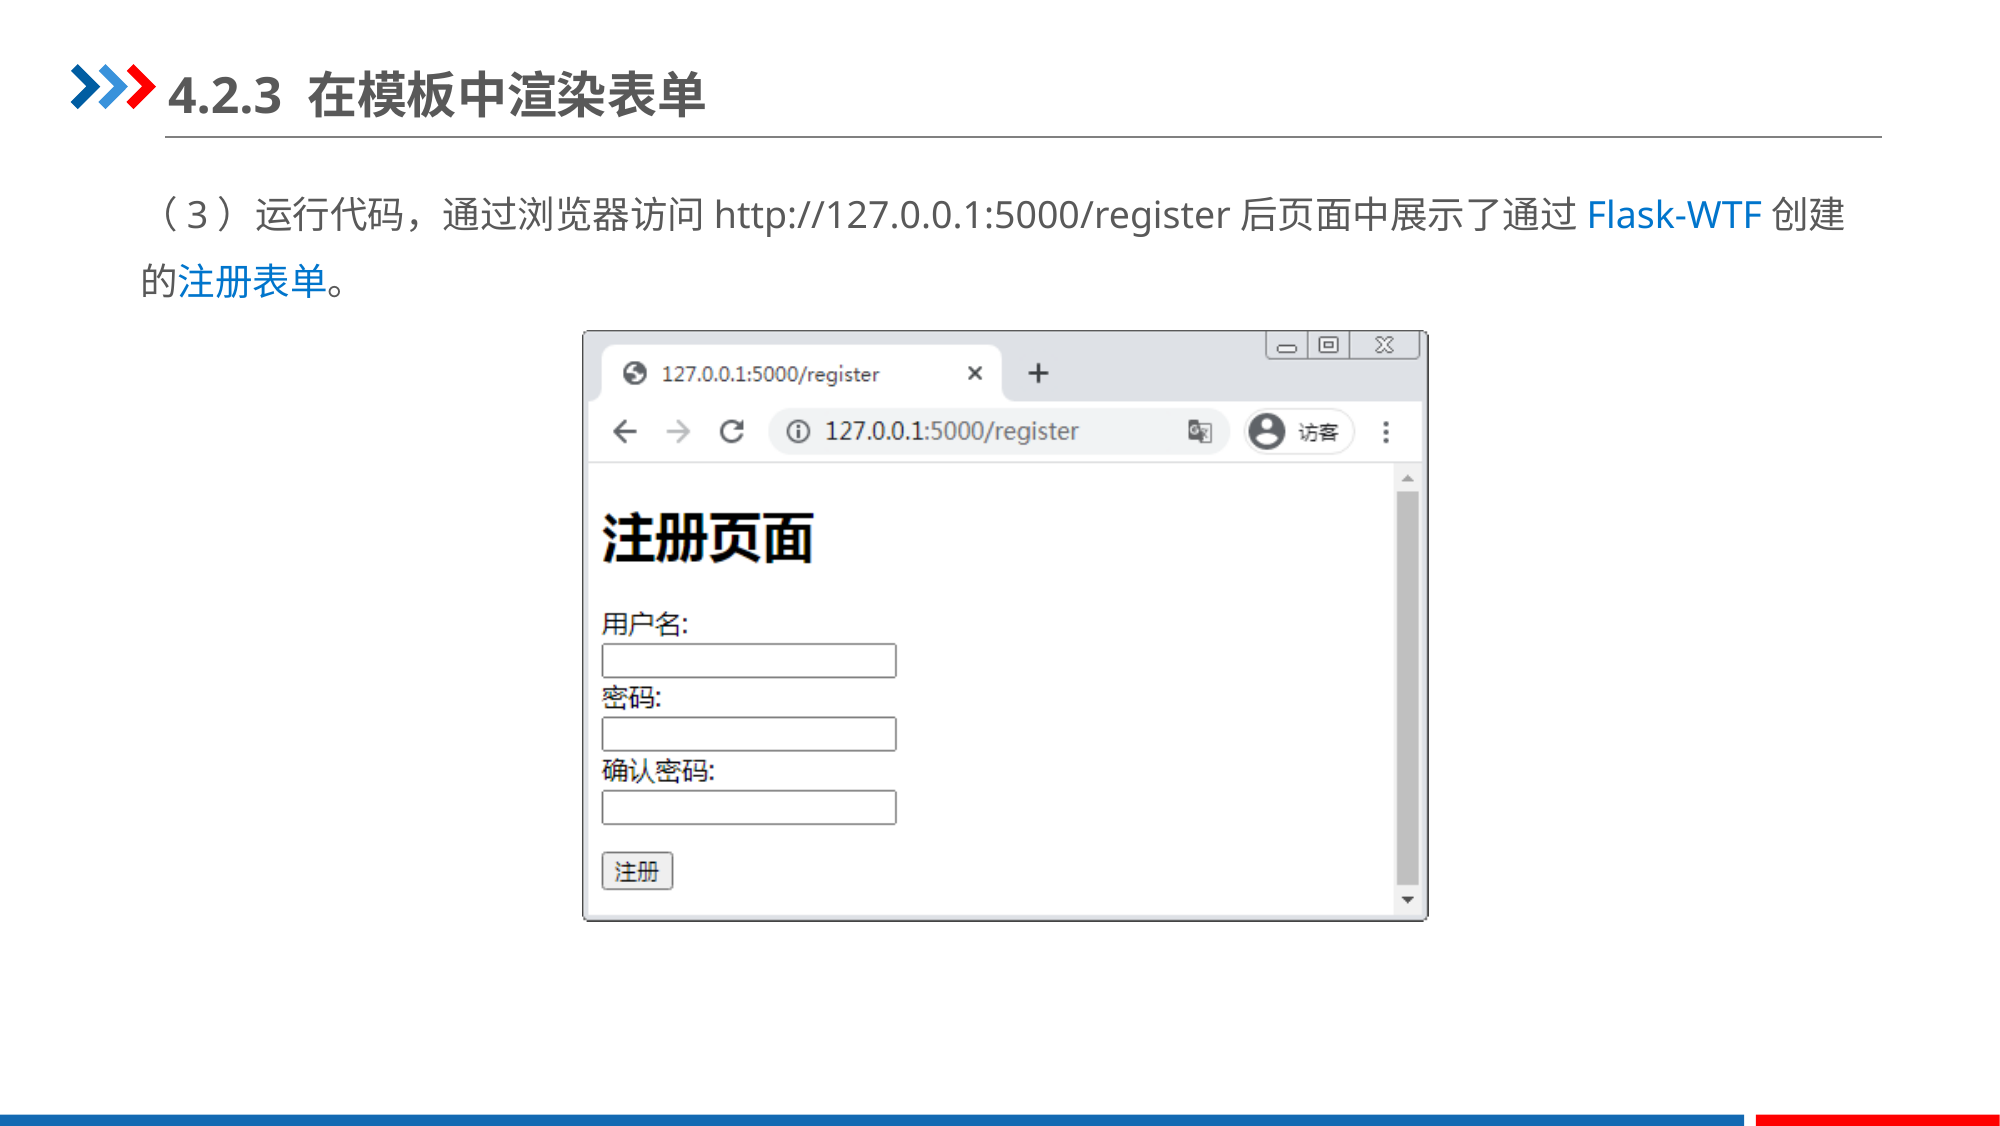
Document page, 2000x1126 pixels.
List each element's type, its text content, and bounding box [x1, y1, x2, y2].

text_box （3）运行代码，通过浏览器访问http://127.0.0.1:5000/register后页面中展示了通过Flask-WTF创建的注册表单。 [125, 160, 1886, 311]
picture [582, 330, 1429, 922]
text_box 4.2.3 在模板中渲染表单 [168, 51, 902, 135]
